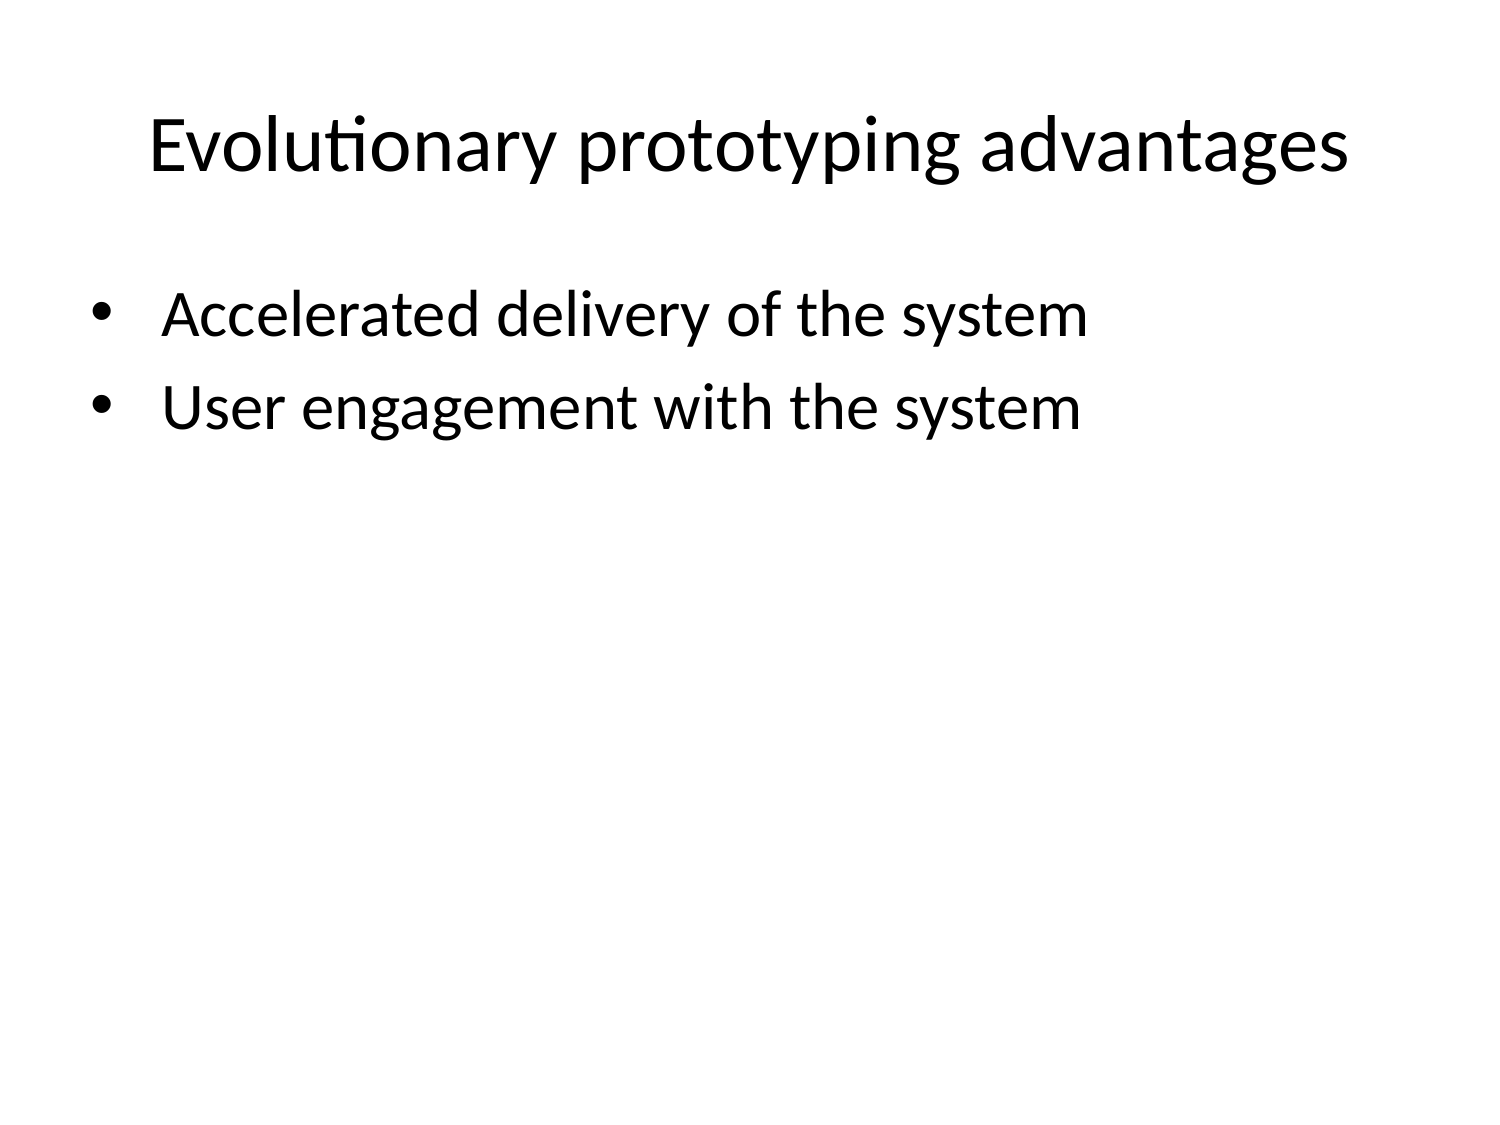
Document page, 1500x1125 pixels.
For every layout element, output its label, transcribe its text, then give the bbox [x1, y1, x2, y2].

title Evolutionary prototyping advantages [75, 45, 1425, 233]
list Accelerated delivery of the system User engagement with the system [75, 262, 1425, 1005]
